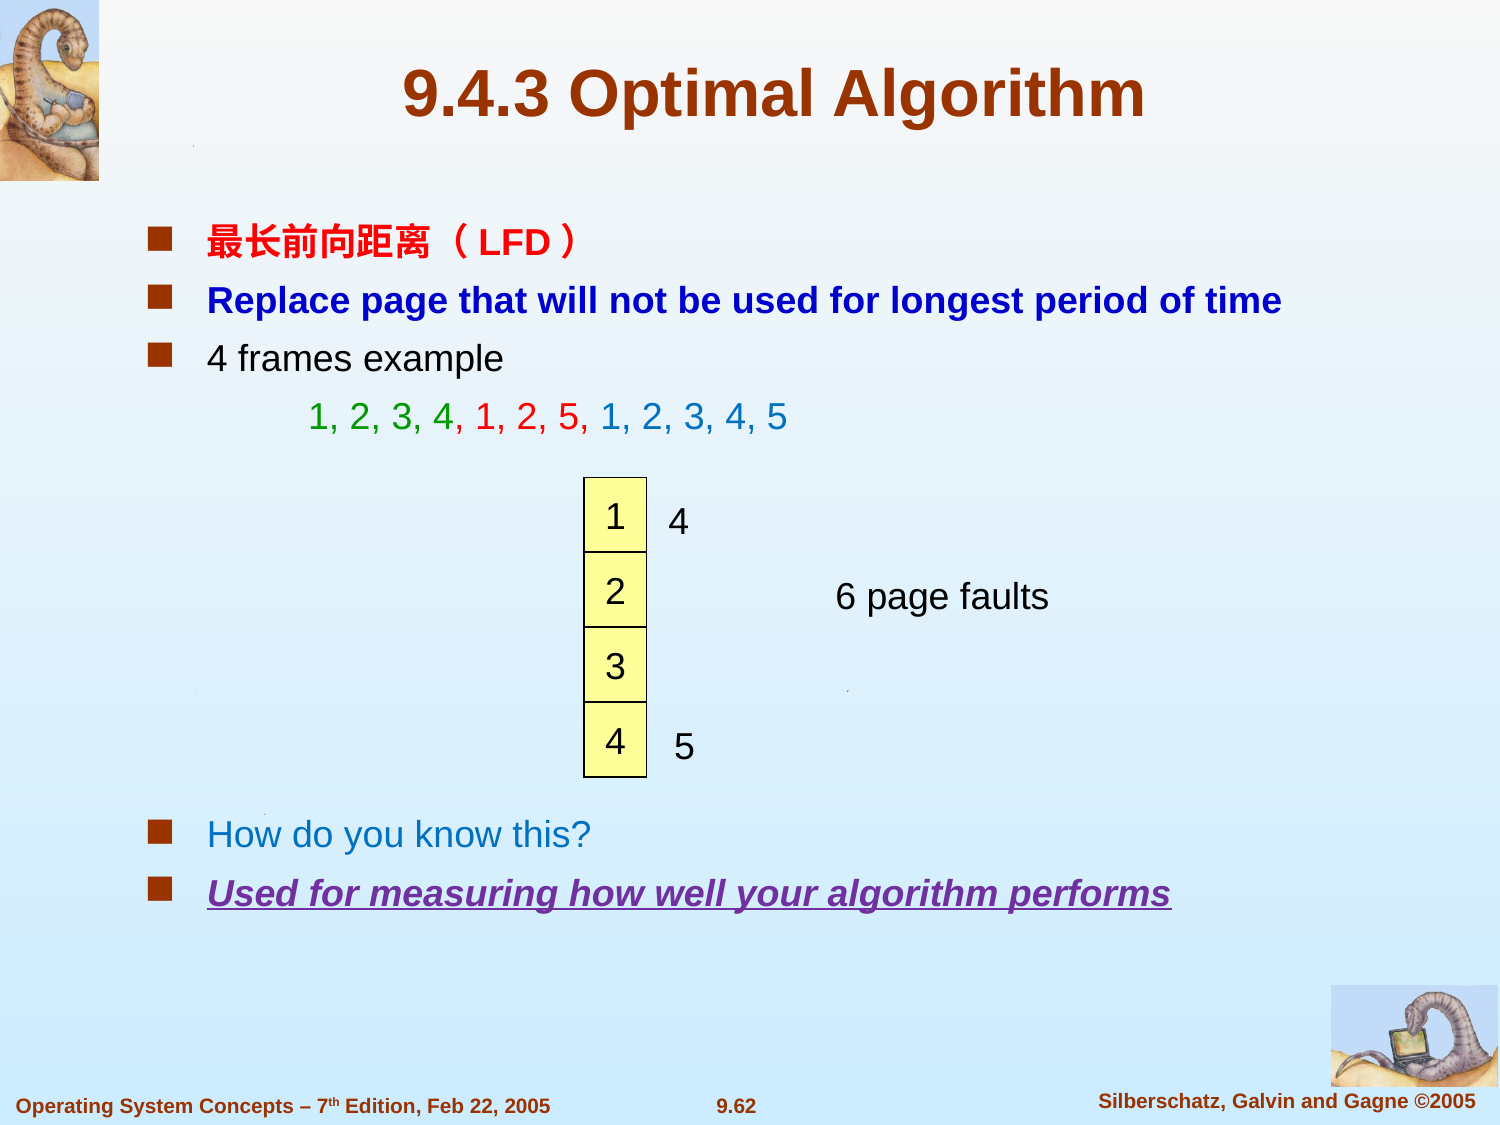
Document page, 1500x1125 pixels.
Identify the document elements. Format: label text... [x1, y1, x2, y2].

picture [0, 0, 99, 181]
text_box 1 [584, 477, 647, 552]
text_box 5 [659, 715, 710, 775]
title 9.4.3 Optimal Algorithm [112, 37, 1438, 138]
text_box 6 page faults [776, 564, 1109, 625]
text_box 2 [584, 552, 647, 627]
text_box 3 [584, 627, 647, 702]
text_box 4 [584, 702, 647, 778]
text_box 4 [653, 489, 705, 549]
picture [1331, 985, 1498, 1087]
list 最长前向距离（LFD） Replace page that will not be used for longest period of time 4 frames example 1, 2, 3, 4, 1, 2, 5, 1, 2, 3, 4, 5 How do you know this? Used for measuring how well your algorithm performs [135, 210, 1342, 946]
